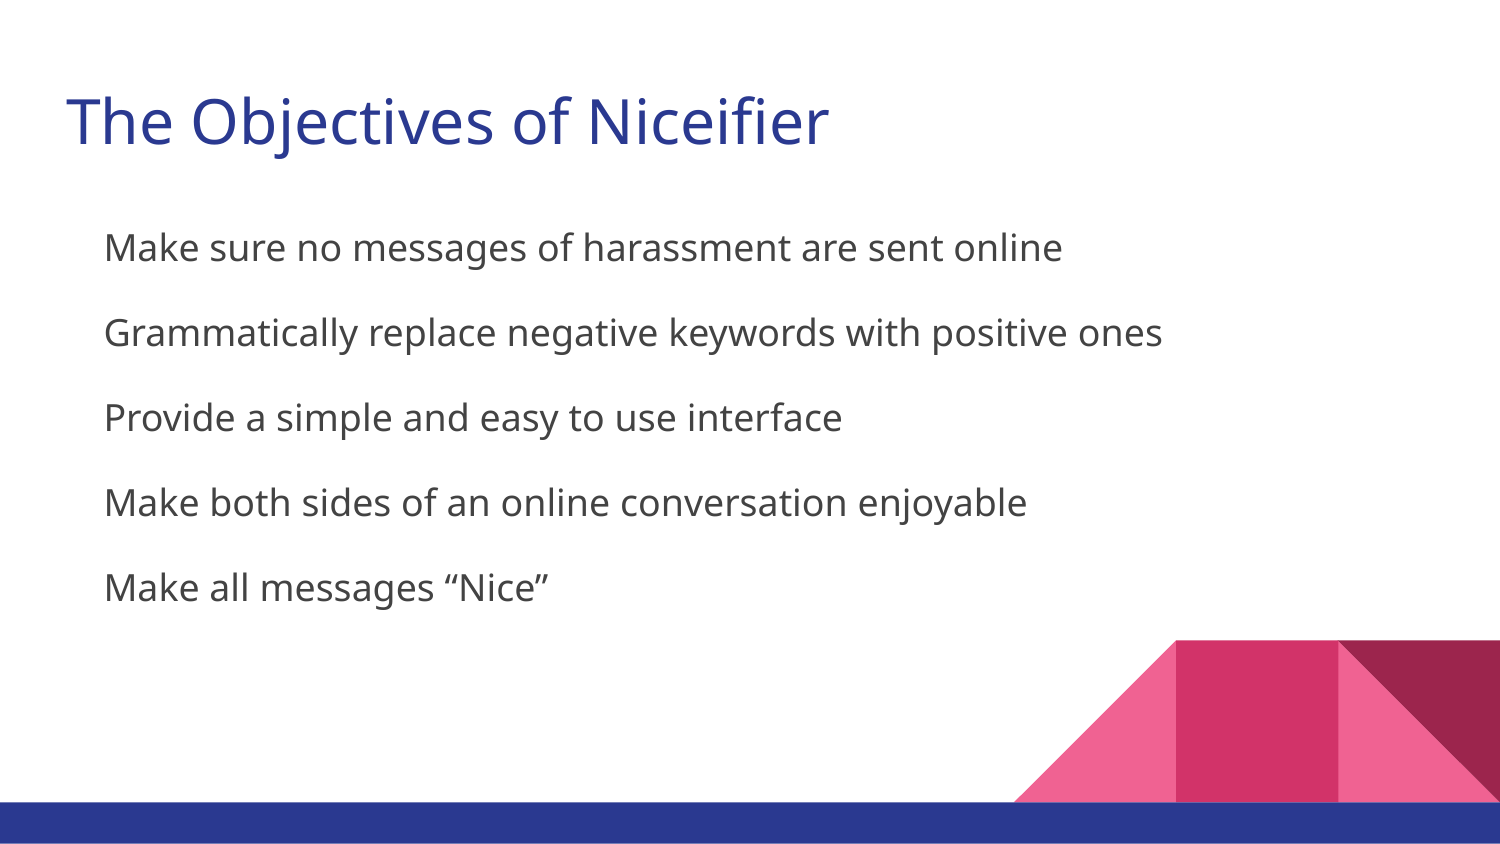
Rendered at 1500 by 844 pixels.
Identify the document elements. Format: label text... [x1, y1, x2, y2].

list Make sure no messages of harassment are sent online Grammatically replace negative keywords with positive ones Provide a simple and easy to use interface Make both sides of an online conversation enjoyable Make all messages “Nice” [51, 201, 1449, 750]
title The Objectives of Niceifier [51, 67, 1449, 167]
